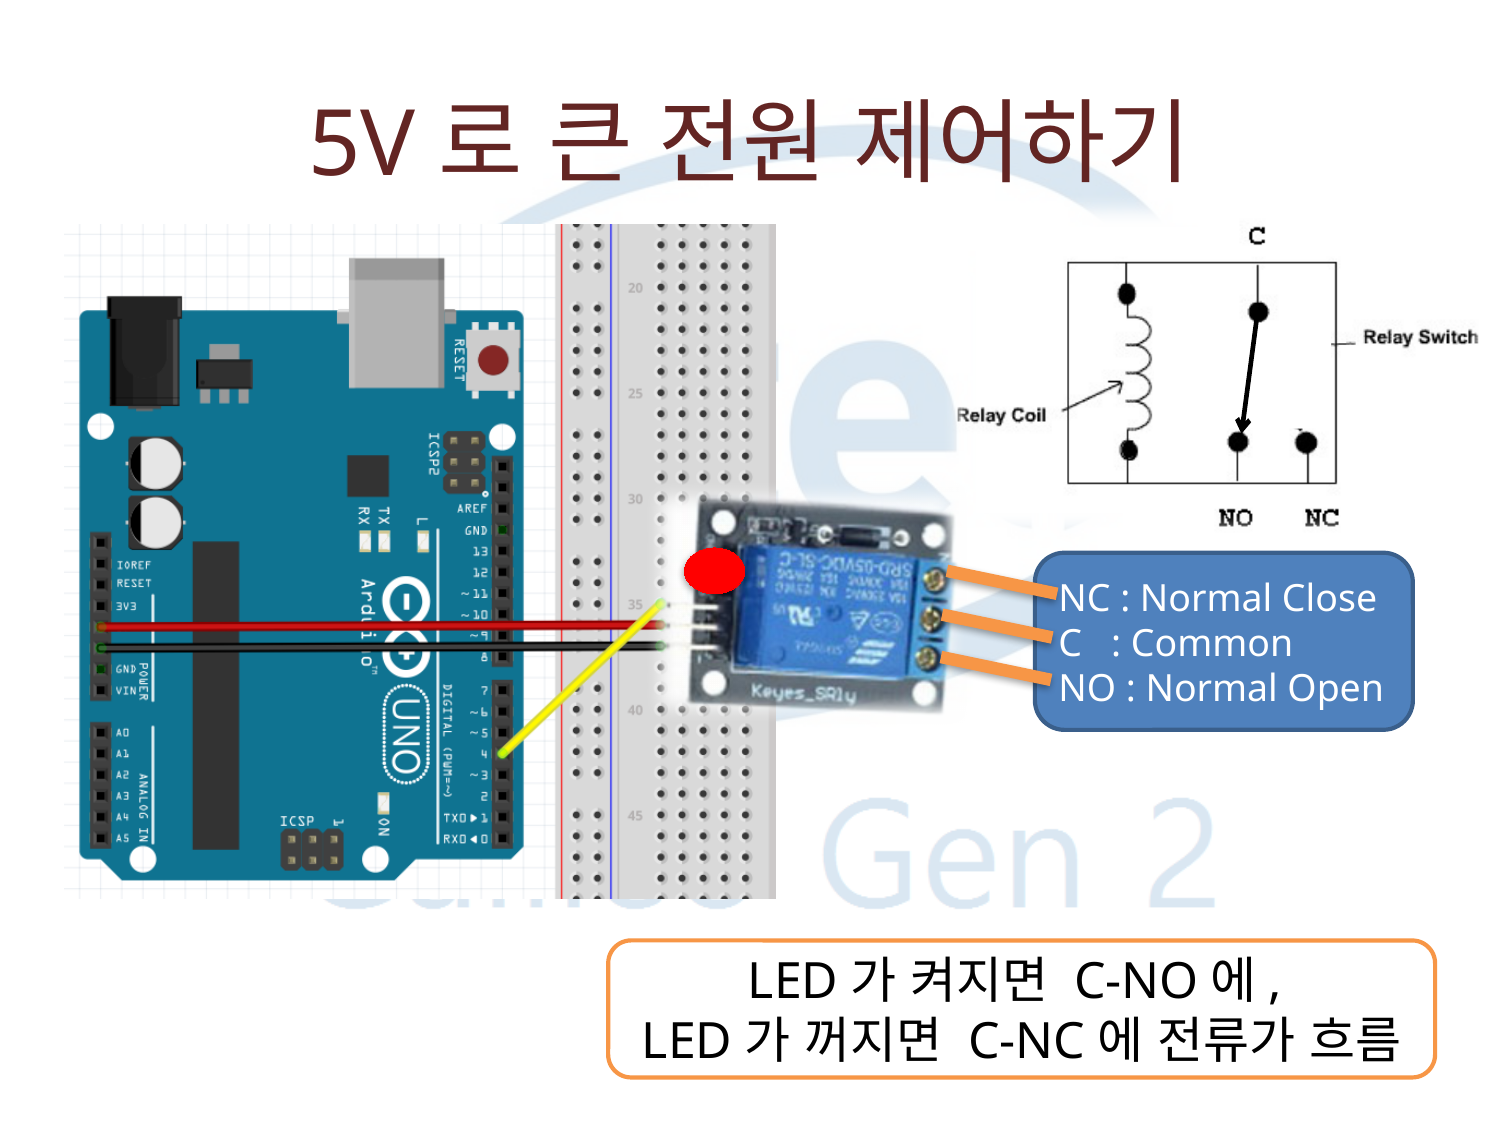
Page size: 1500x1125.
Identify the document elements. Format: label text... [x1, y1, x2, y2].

text_box LED가 켜지면 C-NO에, LED가 꺼지면 C-NC에 전류가 흐름 [606, 938, 1438, 1080]
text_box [946, 570, 1058, 594]
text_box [940, 656, 1052, 681]
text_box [941, 614, 1053, 638]
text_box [1241, 319, 1257, 435]
picture [64, 191, 1498, 900]
text_box NC : Normal Close C : Common NO : Normal Open [1032, 556, 1415, 732]
title 5V로 큰 전원 제어하기 [75, 45, 1425, 233]
